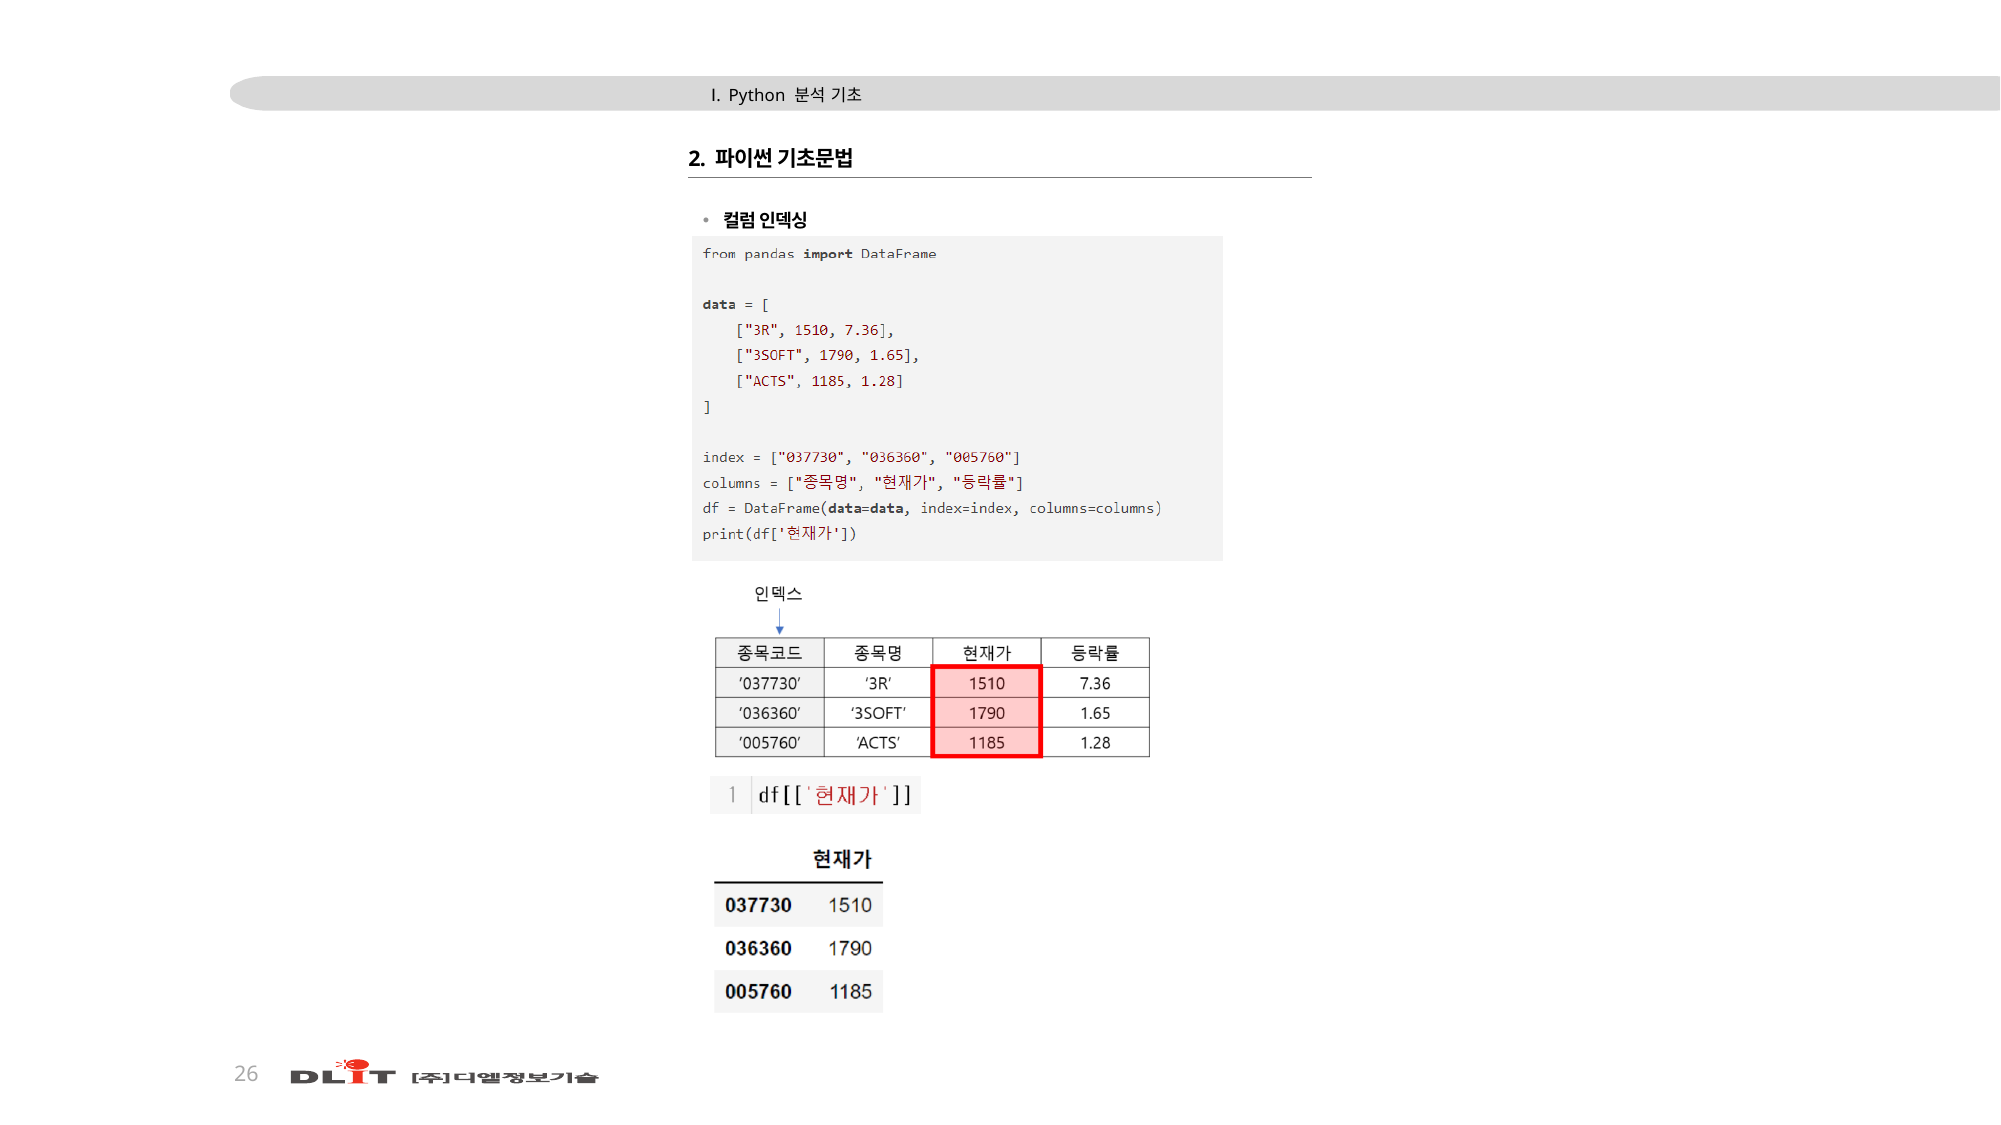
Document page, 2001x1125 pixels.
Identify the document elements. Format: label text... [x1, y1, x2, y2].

picture [709, 776, 921, 814]
picture [702, 575, 1161, 762]
picture [709, 832, 893, 1013]
text_box Ⅰ. Python 분석 기초 [709, 83, 885, 106]
text_box 컬럼 인덱싱 [688, 205, 1312, 246]
slide_number 26 [91, 1061, 259, 1088]
text_box 2. 파이썬 기초문법 [684, 143, 1000, 171]
picture [692, 236, 1223, 561]
